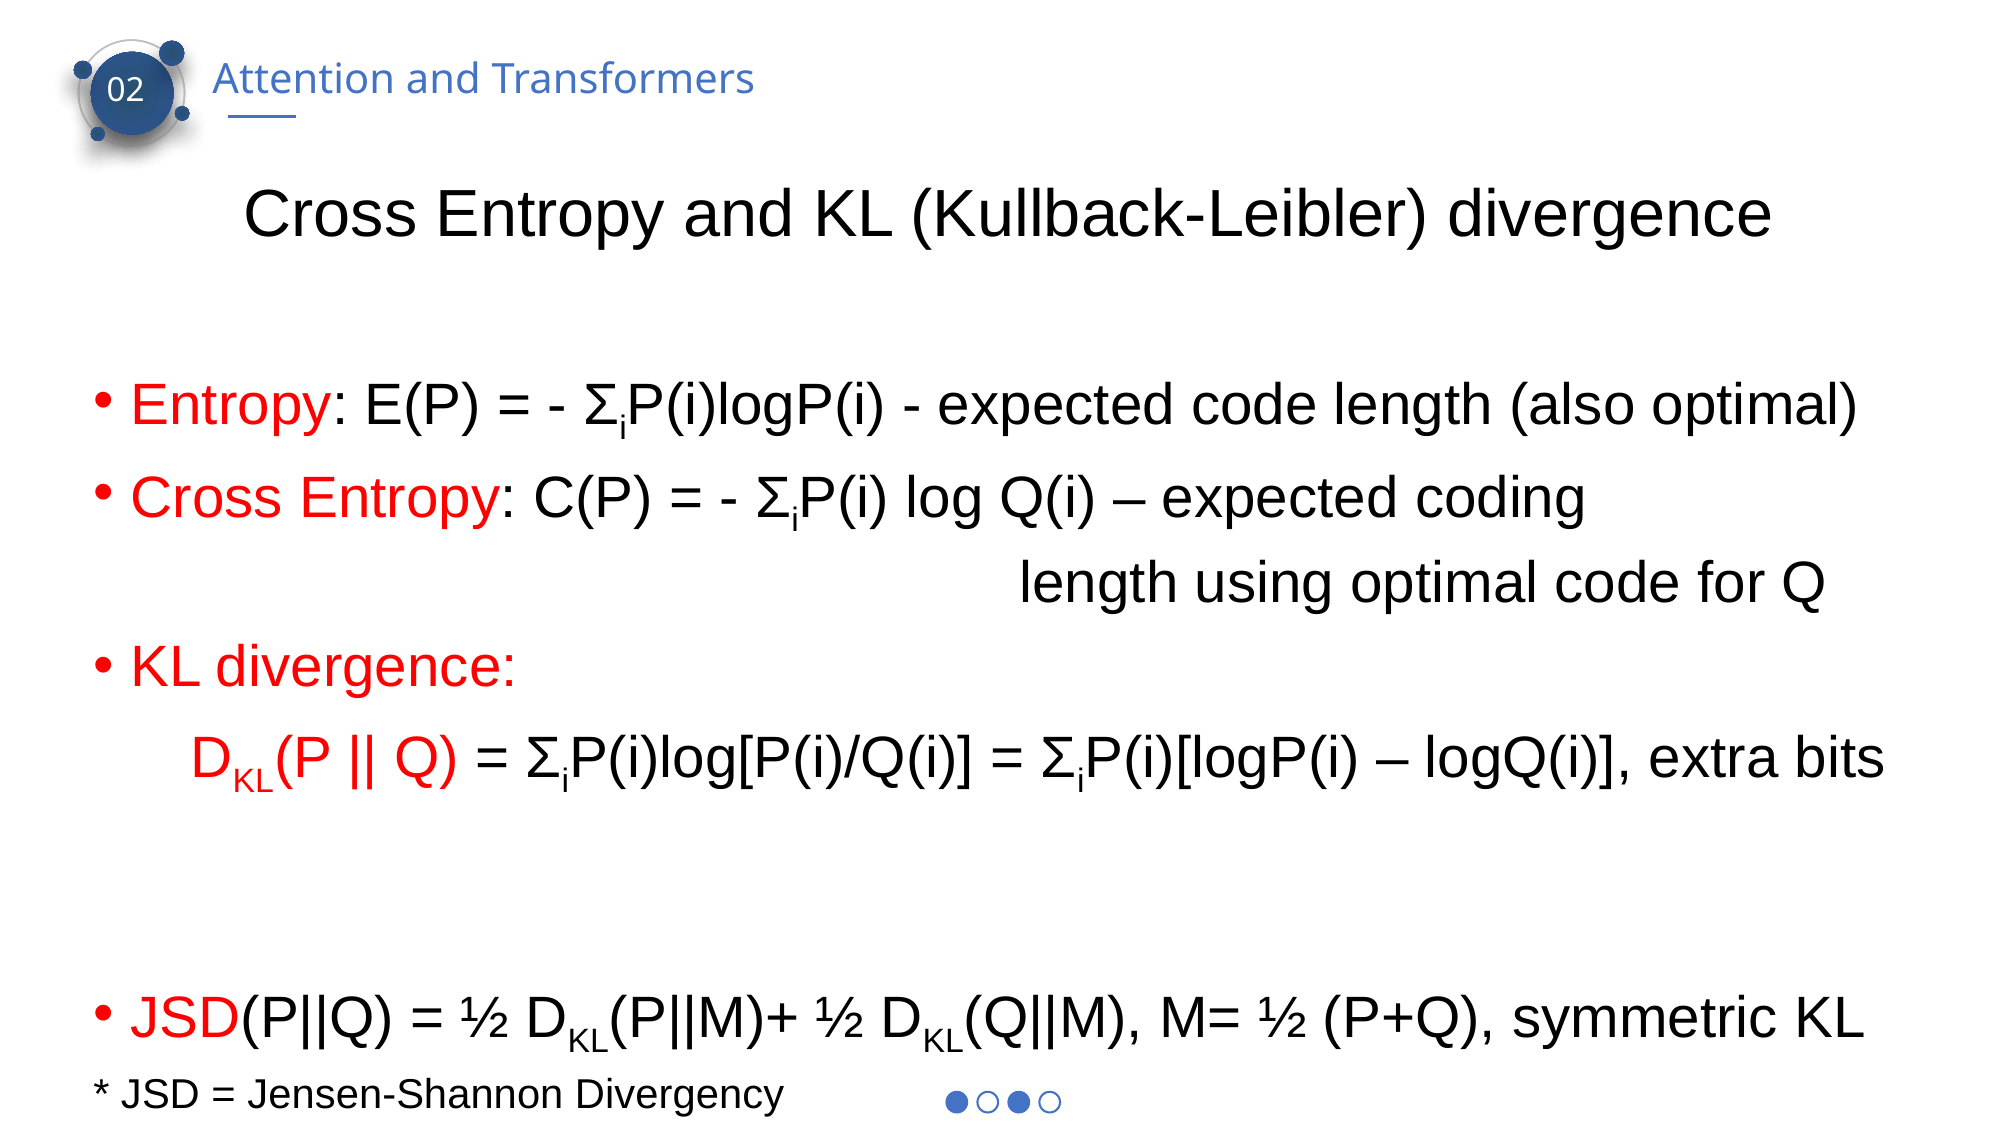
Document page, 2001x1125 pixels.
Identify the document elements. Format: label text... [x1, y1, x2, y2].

text_box Entropy: E(P) = - ΣiP(i)logP(i) - expected code length (also optimal) Cross Entropy: C(P) = - ΣiP(i) log Q(i) – expected coding length using optimal code for Q KL divergence: DKL(P || Q) = ΣiP(i)log[P(i)/Q(i)] = ΣiP(i)[logP(i) – logQ(i)], extra bits JSD(P||Q) = ½ DKL(P||M)+ ½ DKL(Q||M), M= ½ (P+Q), symmetric KL * JSD = Jensen-Shannon Divergency [78, 360, 1957, 1064]
text_box Attention and Transformers [197, 44, 770, 110]
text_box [73, 40, 190, 147]
text_box Cross Entropy and KL (Kullback-Leibler) divergence [228, 171, 1853, 293]
